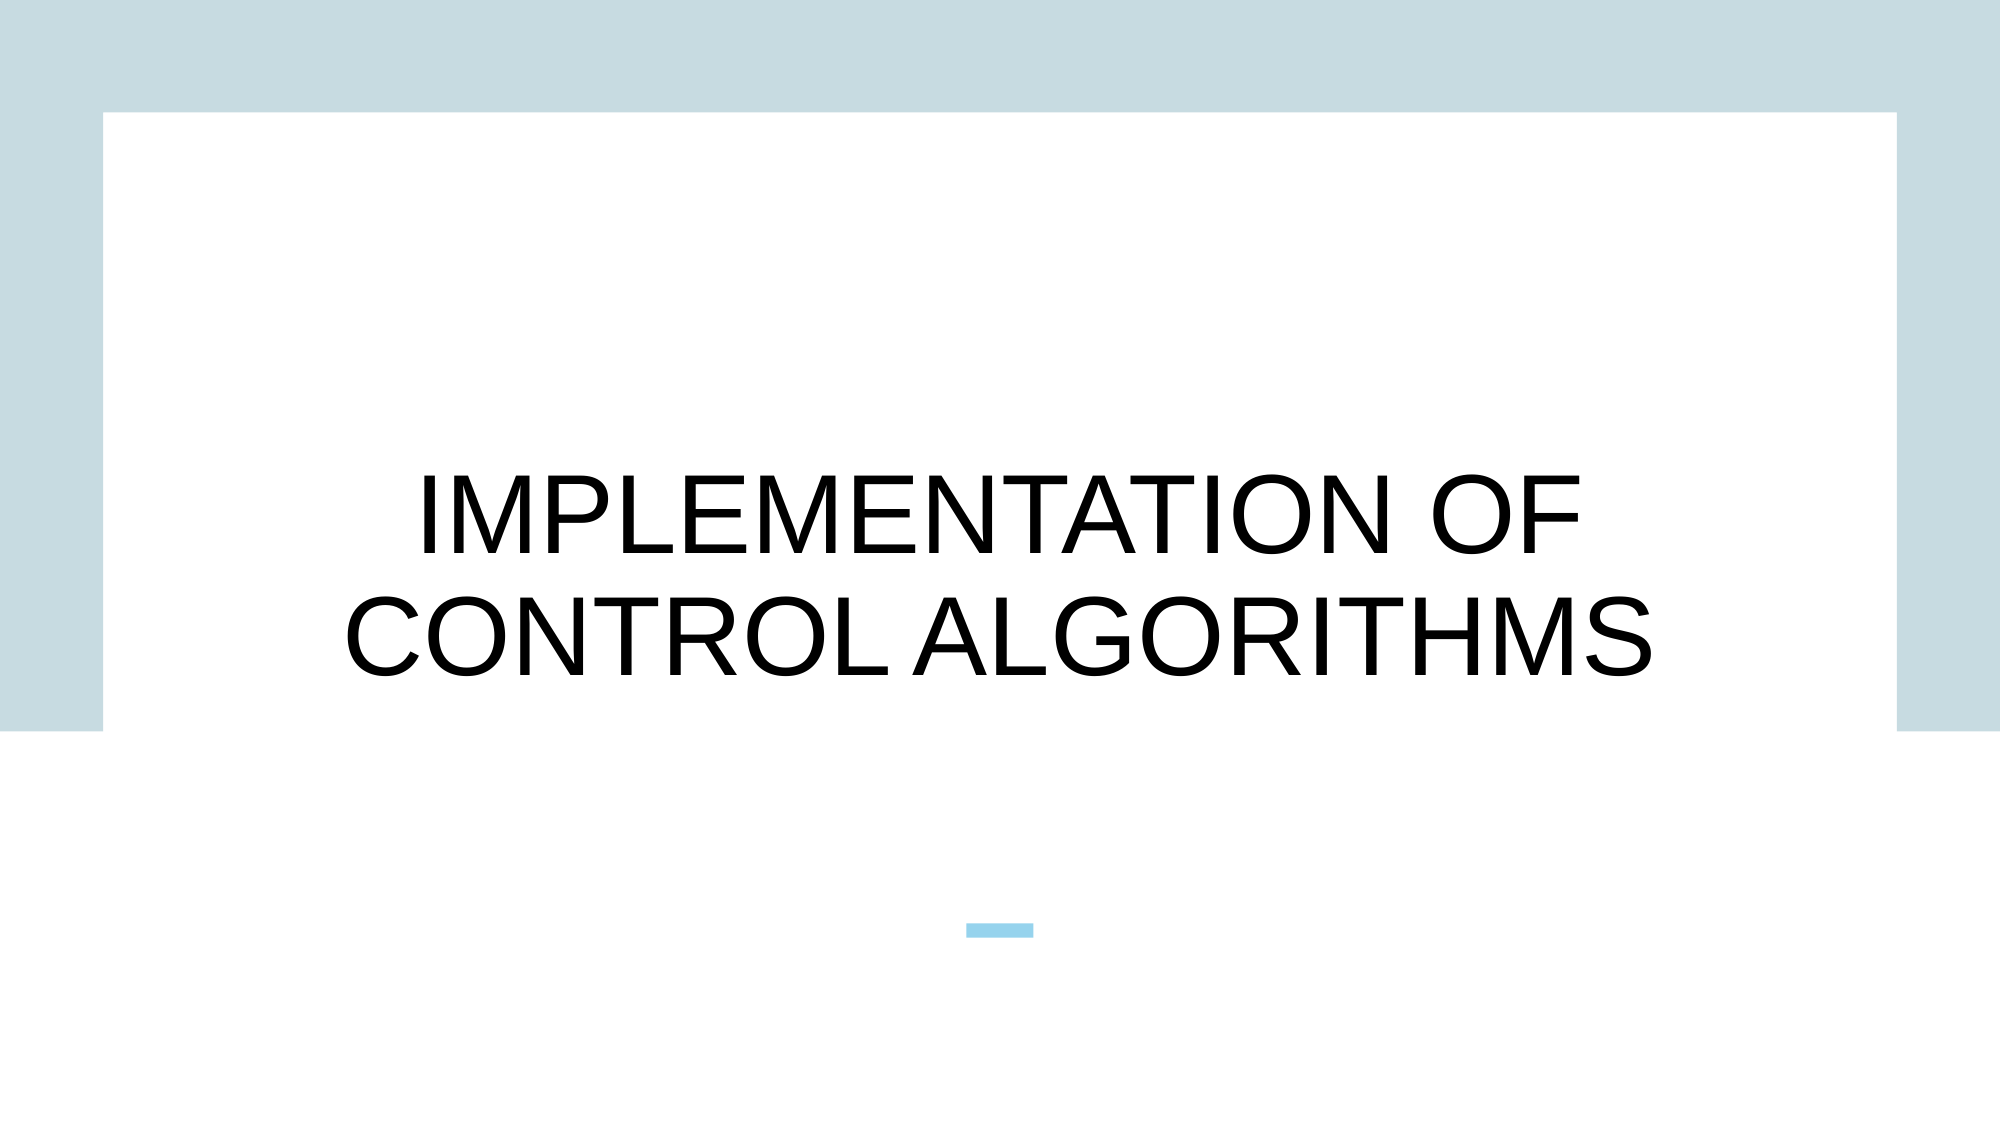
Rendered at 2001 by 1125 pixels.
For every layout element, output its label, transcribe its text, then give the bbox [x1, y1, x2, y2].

title IMPLEMENTATION OF CONTROL ALGORITHMS [159, 425, 1840, 700]
